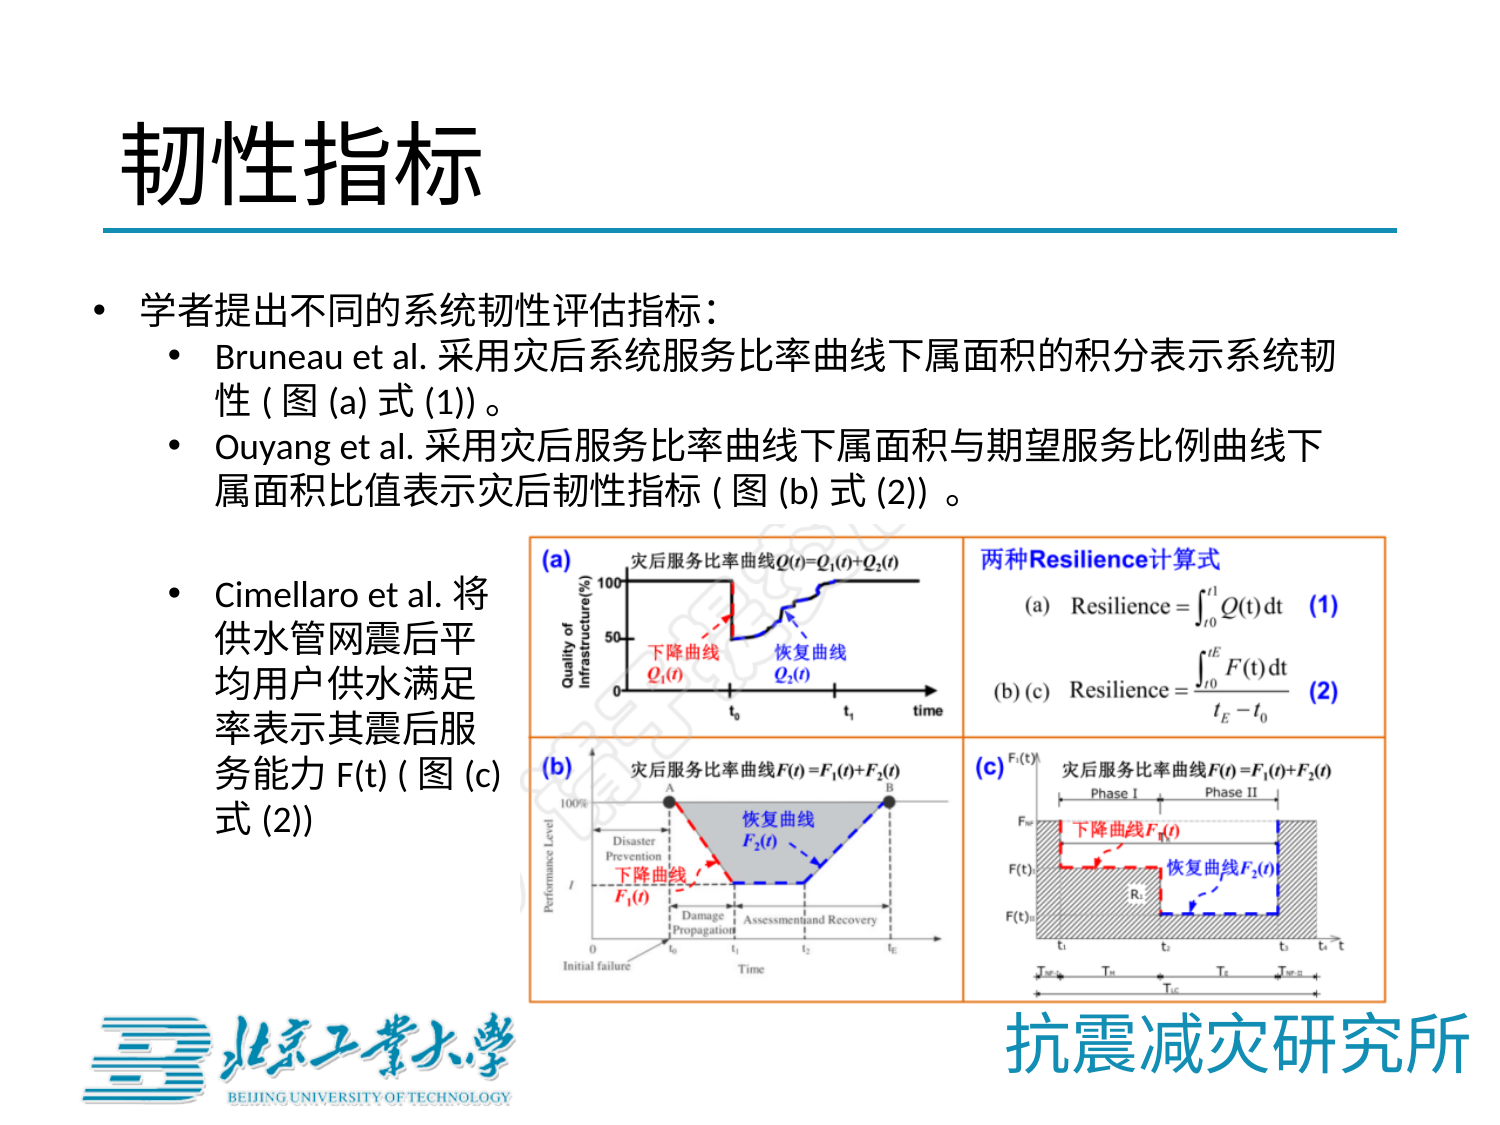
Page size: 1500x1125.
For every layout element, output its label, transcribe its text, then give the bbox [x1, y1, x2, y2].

text_box 学者提出不同的系统韧性评估指标： Bruneau et al.采用灾后系统服务比率曲线下属面积的积分表示系统韧性(图(a)式(1))。 Ouyang et al.采用灾后服务比率曲线下属面积与期望服务比例曲线下属面积比值表示灾后韧性指标(图(b)式(2)) 。 [78, 279, 1372, 520]
title 韧性指标 [103, 59, 1397, 278]
picture [67, 524, 1397, 1125]
text_box Cimellaro et al.将供水管网震后平均用户供水满足率表示其震后服务能力F(t) (图(c)式(2)) [78, 562, 520, 848]
